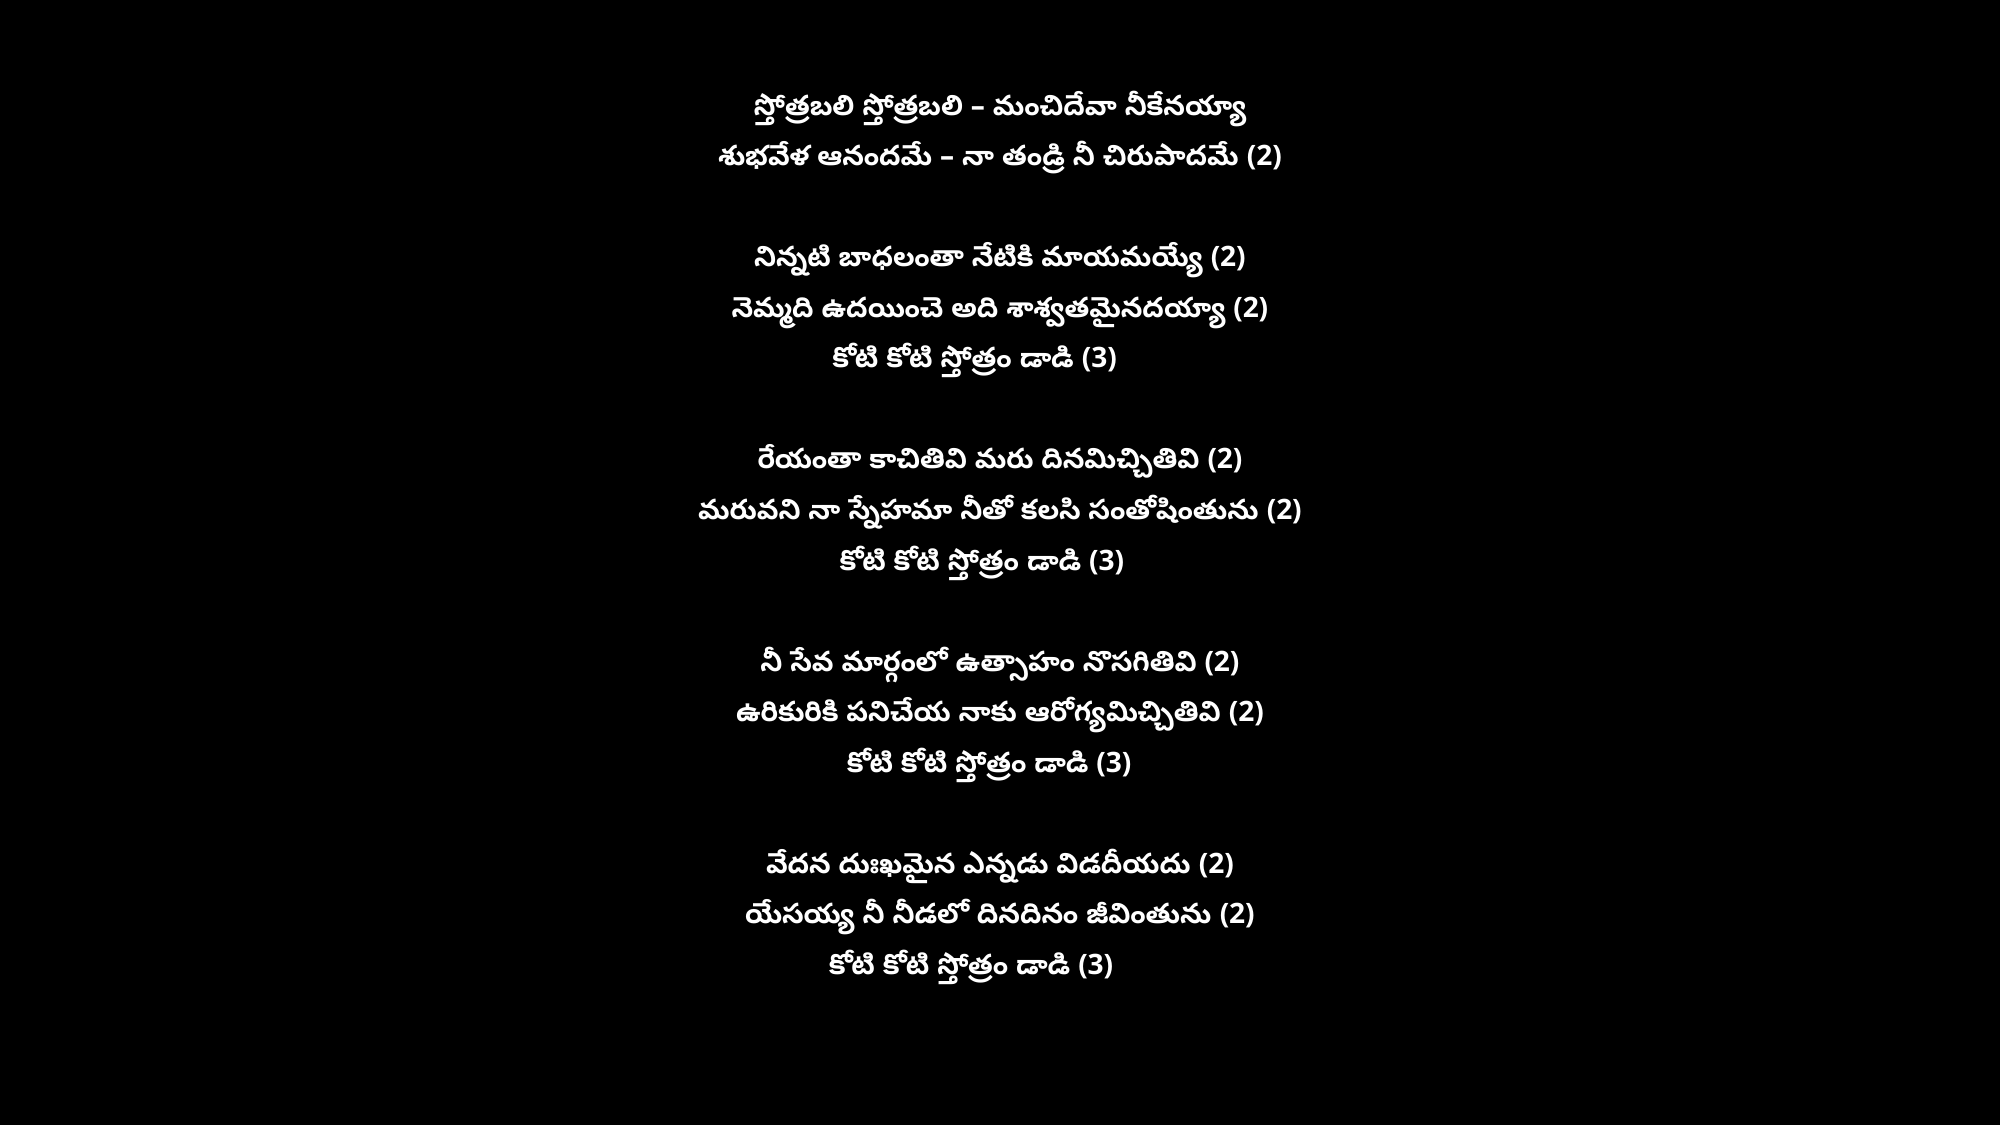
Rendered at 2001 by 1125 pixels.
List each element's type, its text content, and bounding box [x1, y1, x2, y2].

text_box స్తోత్రబలి స్తోత్రబలి – మంచిదేవా నీకేనయ్యా శుభవేళ ఆనందమే – నా తండ్రి నీ చిరుపాదమే (2) నిన్నటి బాధలంతా నేటికి మాయమయ్యే (2) నెమ్మది ఉదయించె అది శాశ్వతమైనదయ్యా (2) కోటి కోటి స్తోత్రం డాడి (3) రేయంతా కాచితివి మరు దినమిచ్చితివి (2) మరువని నా స్నేహమా నీతో కలసి సంతోషింతును (2) కోటి కోటి స్తోత్రం డాడి (3) నీ సేవ మార్గంలో ఉత్సాహం నొసగితివి (2) ఉరికురికి పనిచేయ నాకు ఆరోగ్యమిచ్చితివి (2) కోటి కోటి స్తోత్రం డాడి (3) వేదన దుఃఖమైన ఎన్నడు విడదీయదు (2) యేసయ్య నీ నీడలో దినదినం జీవింతును (2) కోటి కోటి స్తోత్రం డాడి (3) [519, 62, 1481, 988]
